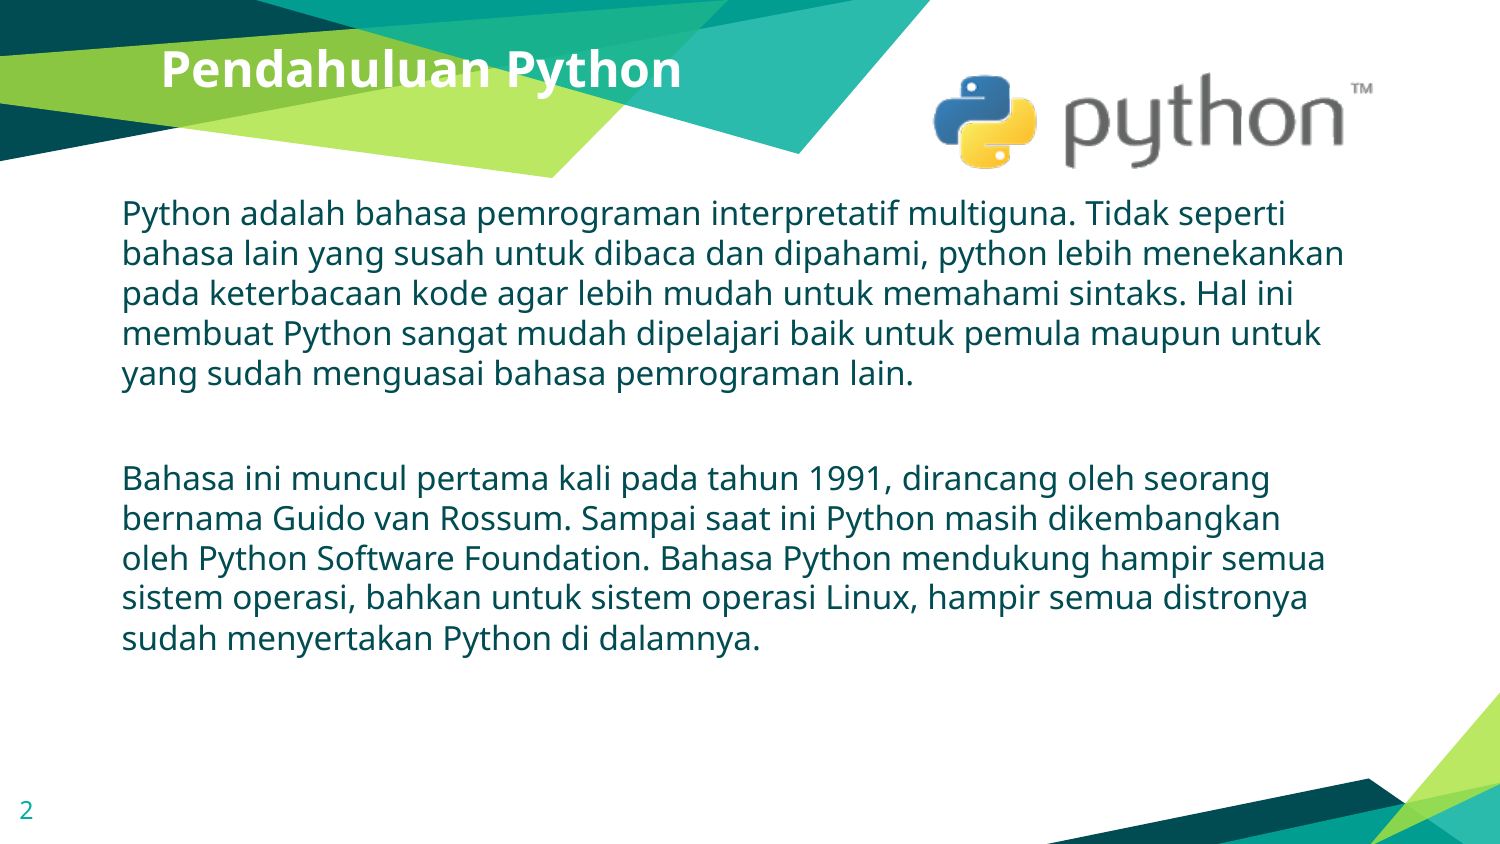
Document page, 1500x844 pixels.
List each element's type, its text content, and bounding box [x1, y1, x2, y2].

slide_number 2 [4, 779, 95, 844]
picture [905, 51, 1406, 193]
text_box Python adalah bahasa pemrograman interpretatif multiguna. Tidak seperti bahasa lain yang susah untuk dibaca dan dipahami, python lebih menekankan pada keterbacaan kode agar lebih mudah untuk memahami sintaks. Hal ini membuat Python sangat mudah dipelajari baik untuk pemula maupun untuk yang sudah menguasai bahasa pemrograman lain. Bahasa ini muncul pertama kali pada tahun 1991, dirancang oleh seorang bernama Guido van Rossum. Sampai saat ini Python masih dikembangkan oleh Python Software Foundation. Bahasa Python mendukung hampir semua sistem operasi, bahkan untuk sistem operasi Linux, hampir semua distronya sudah menyertakan Python di dalamnya. [94, 185, 1421, 769]
text_box Pendahuluan Python [145, 22, 1355, 115]
